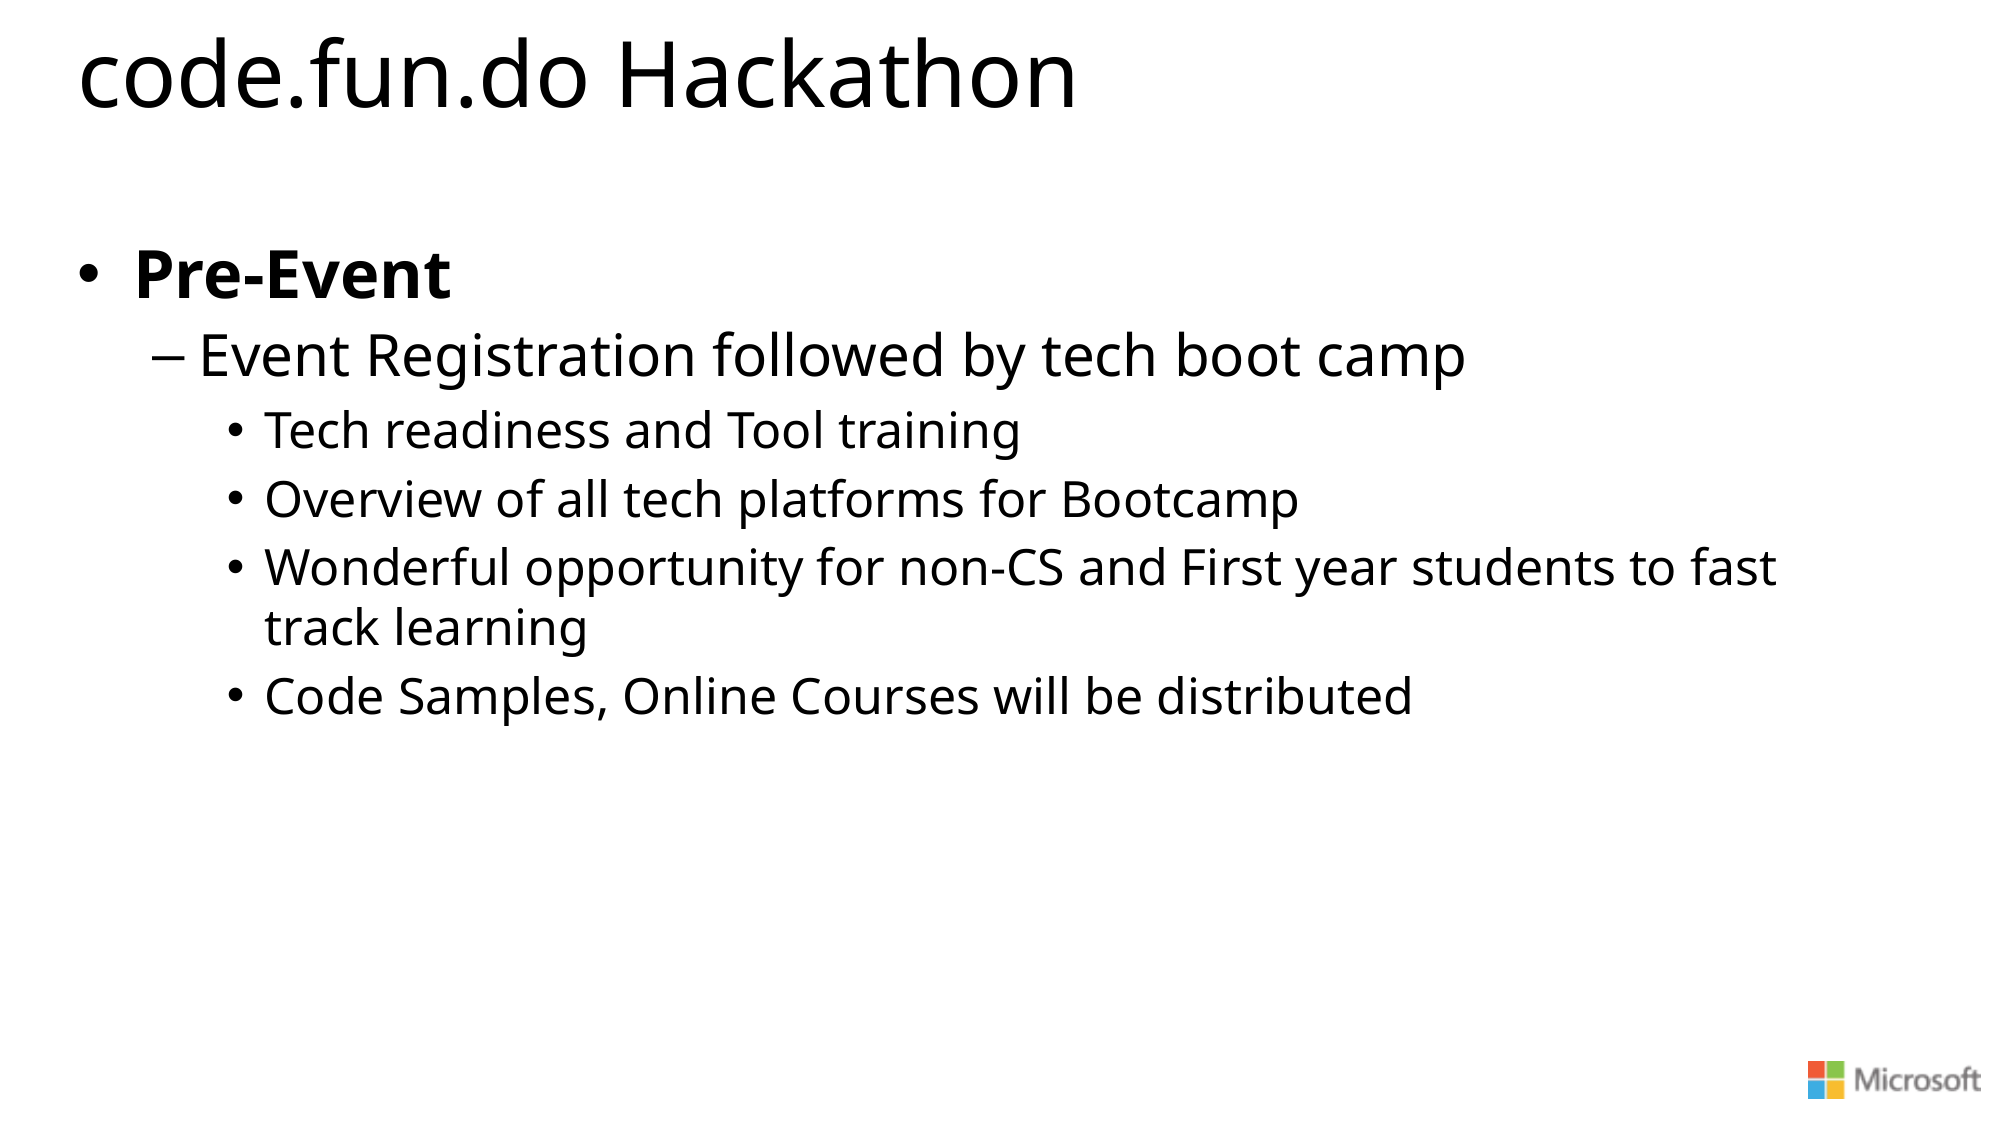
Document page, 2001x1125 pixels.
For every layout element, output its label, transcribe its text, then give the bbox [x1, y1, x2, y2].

picture [1808, 1061, 1981, 1099]
list Pre-Event Event Registration followed by tech boot camp Tech readiness and Tool training Overview of all tech platforms for Bootcamp Wonderful opportunity for non-CS and First year students to fast track learning Code Samples, Online Courses will be distributed [62, 224, 1914, 1038]
title code.fun.do Hackathon [62, 29, 1953, 205]
